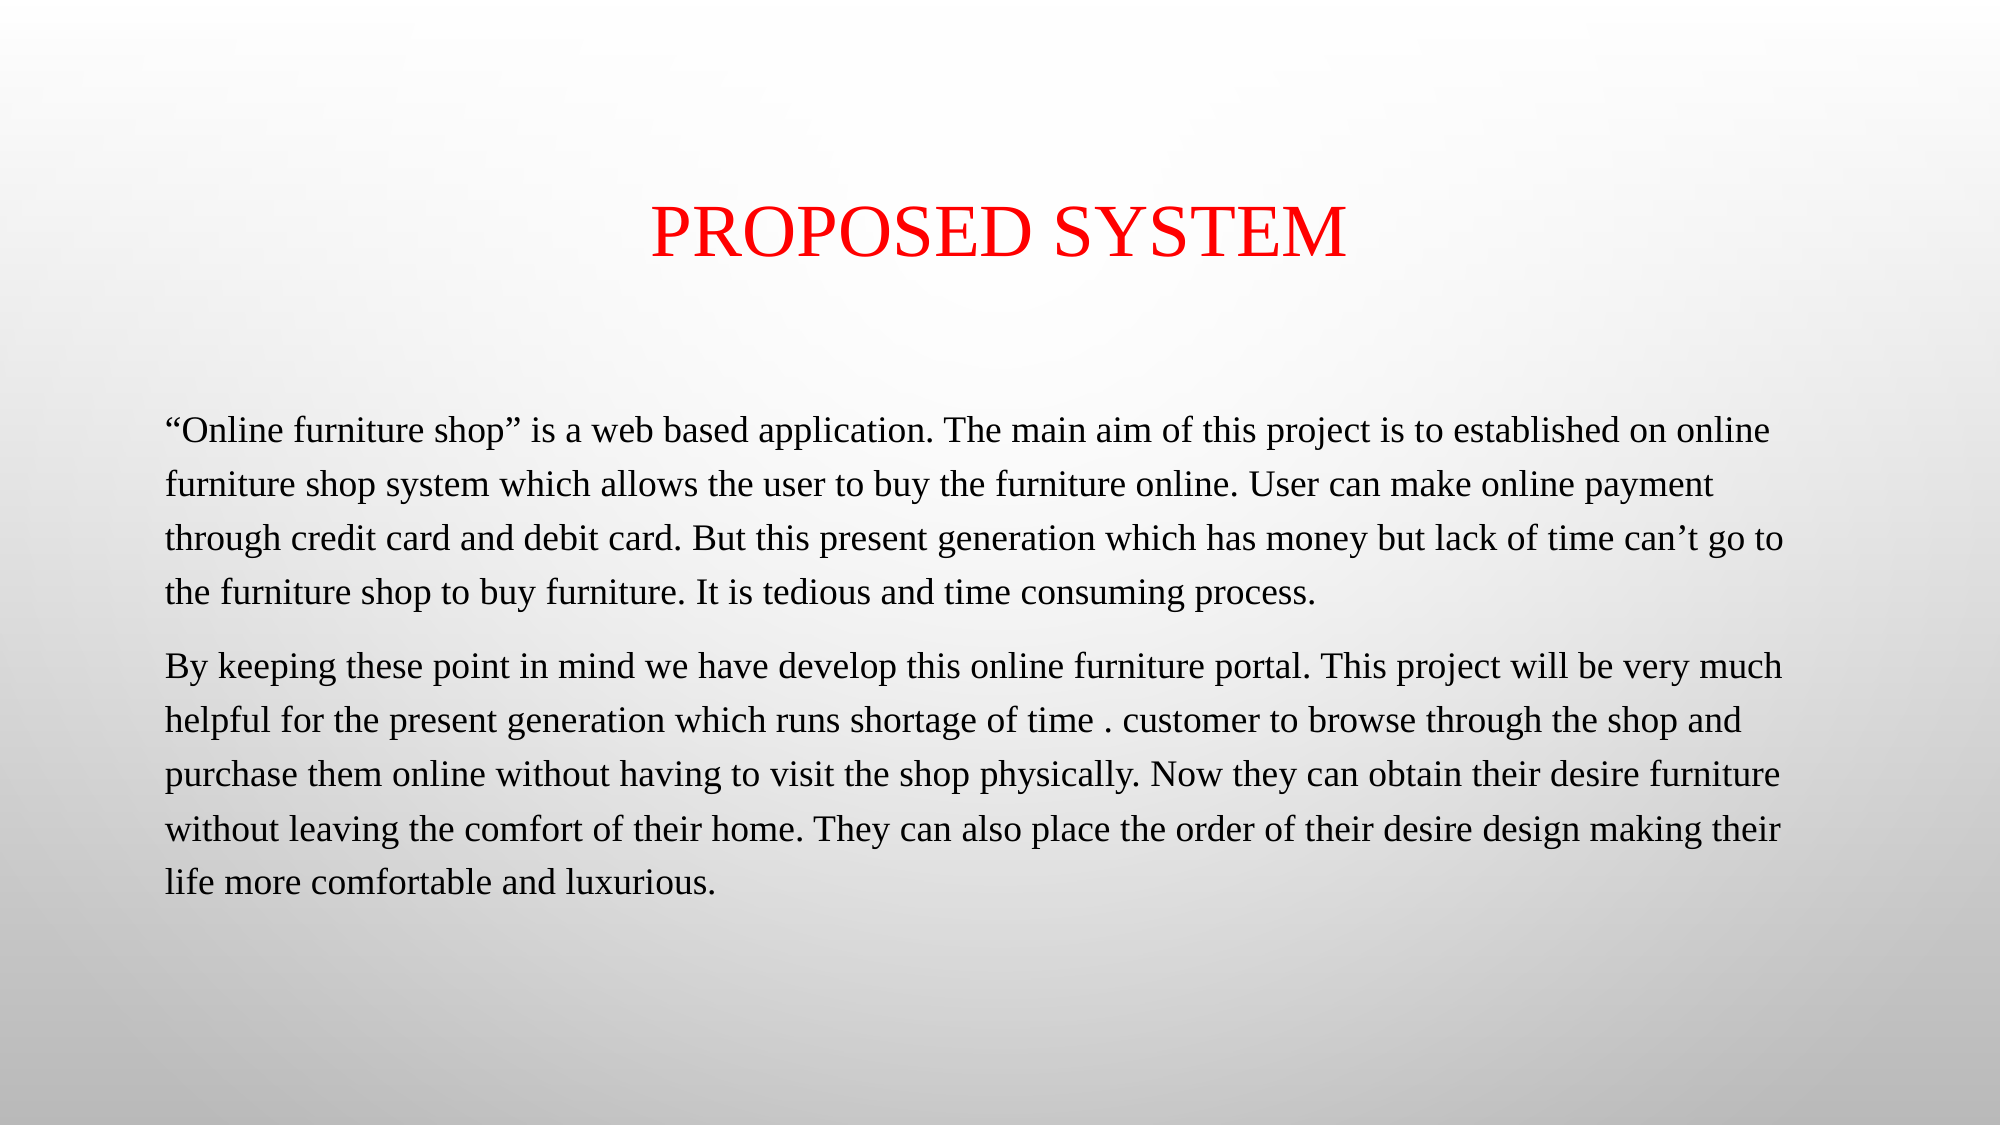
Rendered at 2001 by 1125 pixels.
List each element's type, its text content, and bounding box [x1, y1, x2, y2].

list “Online furniture shop” is a web based application. The main aim of this project is to established on online furniture shop system which allows the user to buy the furniture online. User can make online payment through credit card and debit card. But this present generation which has money but lack of time can’t go to the furniture shop to buy furniture. It is tedious and time consuming process. By keeping these point in mind we have develop this online furniture portal. This project will be very much helpful for the present generation which runs shortage of time . customer to browse through the shop and purchase them online without having to visit the shop physically. Now they can obtain their desire furniture without leaving the comfort of their home. They can also place the order of their desire design making their life more comfortable and luxurious. [149, 388, 1851, 950]
picture [0, 0, 2000, 1125]
title PROPOSED SYSTEM [149, 101, 1851, 364]
